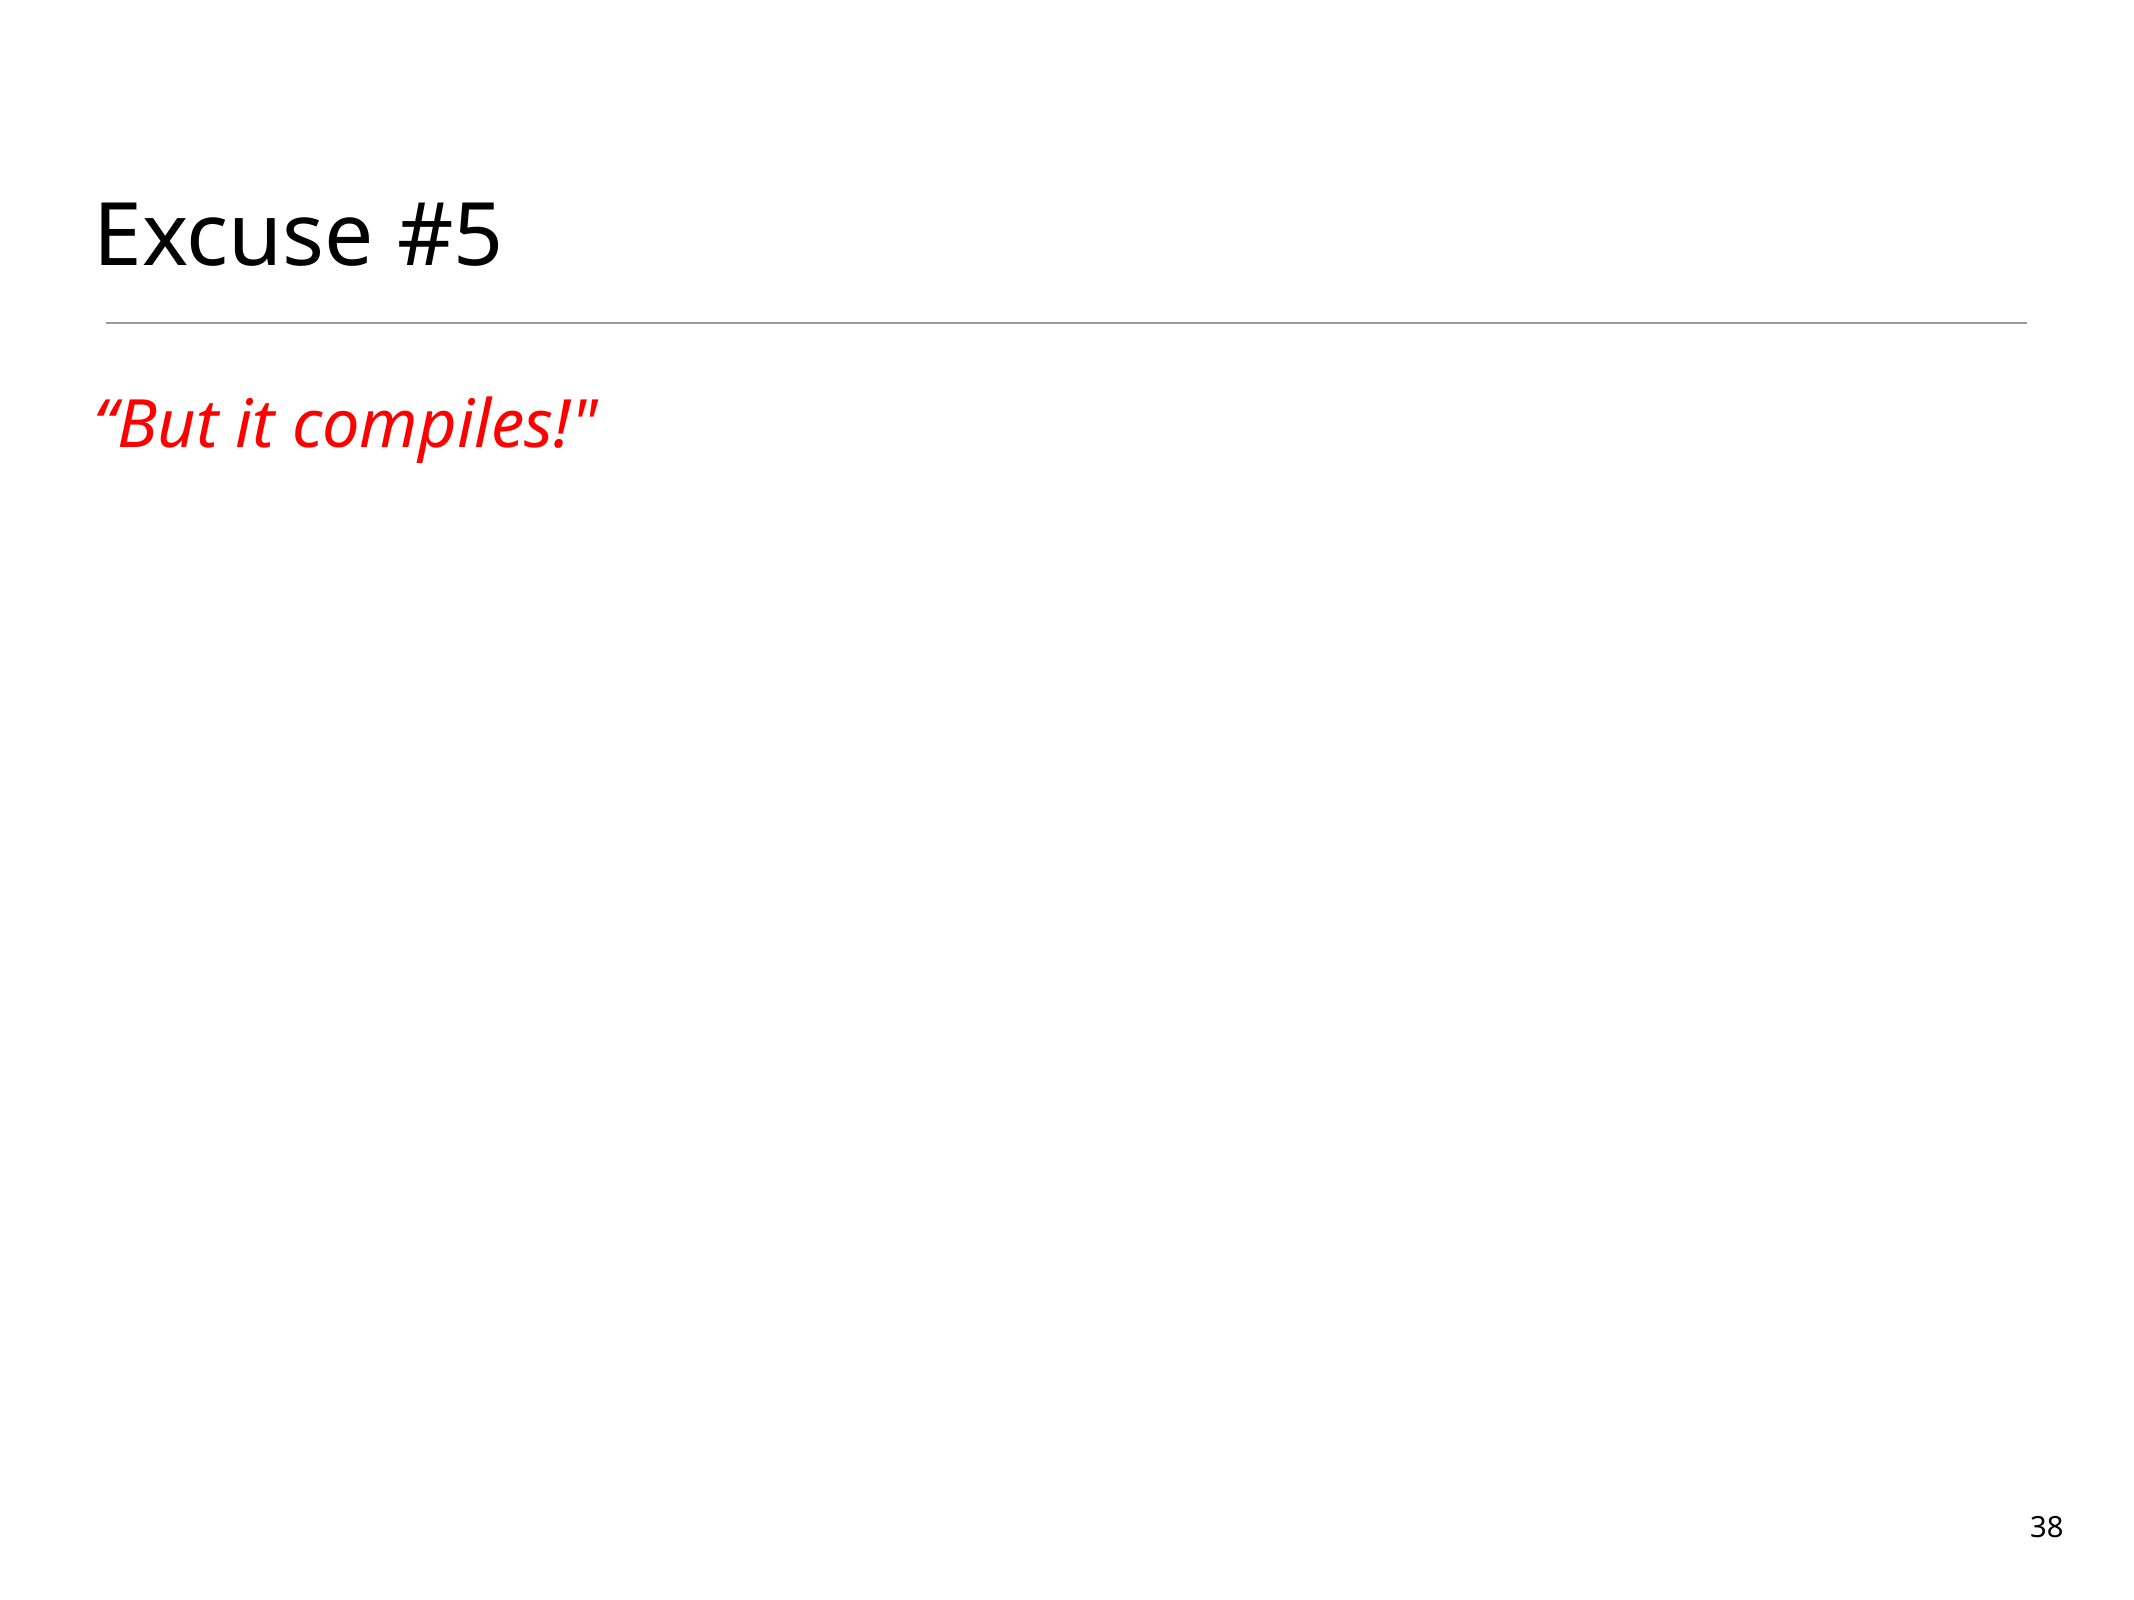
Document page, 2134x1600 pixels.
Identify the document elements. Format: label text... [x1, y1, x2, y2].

title Excuse #5 [93, 53, 2041, 284]
slide_number 38 [2011, 1507, 2065, 1559]
list “But it compiles!" [93, 380, 2041, 1459]
